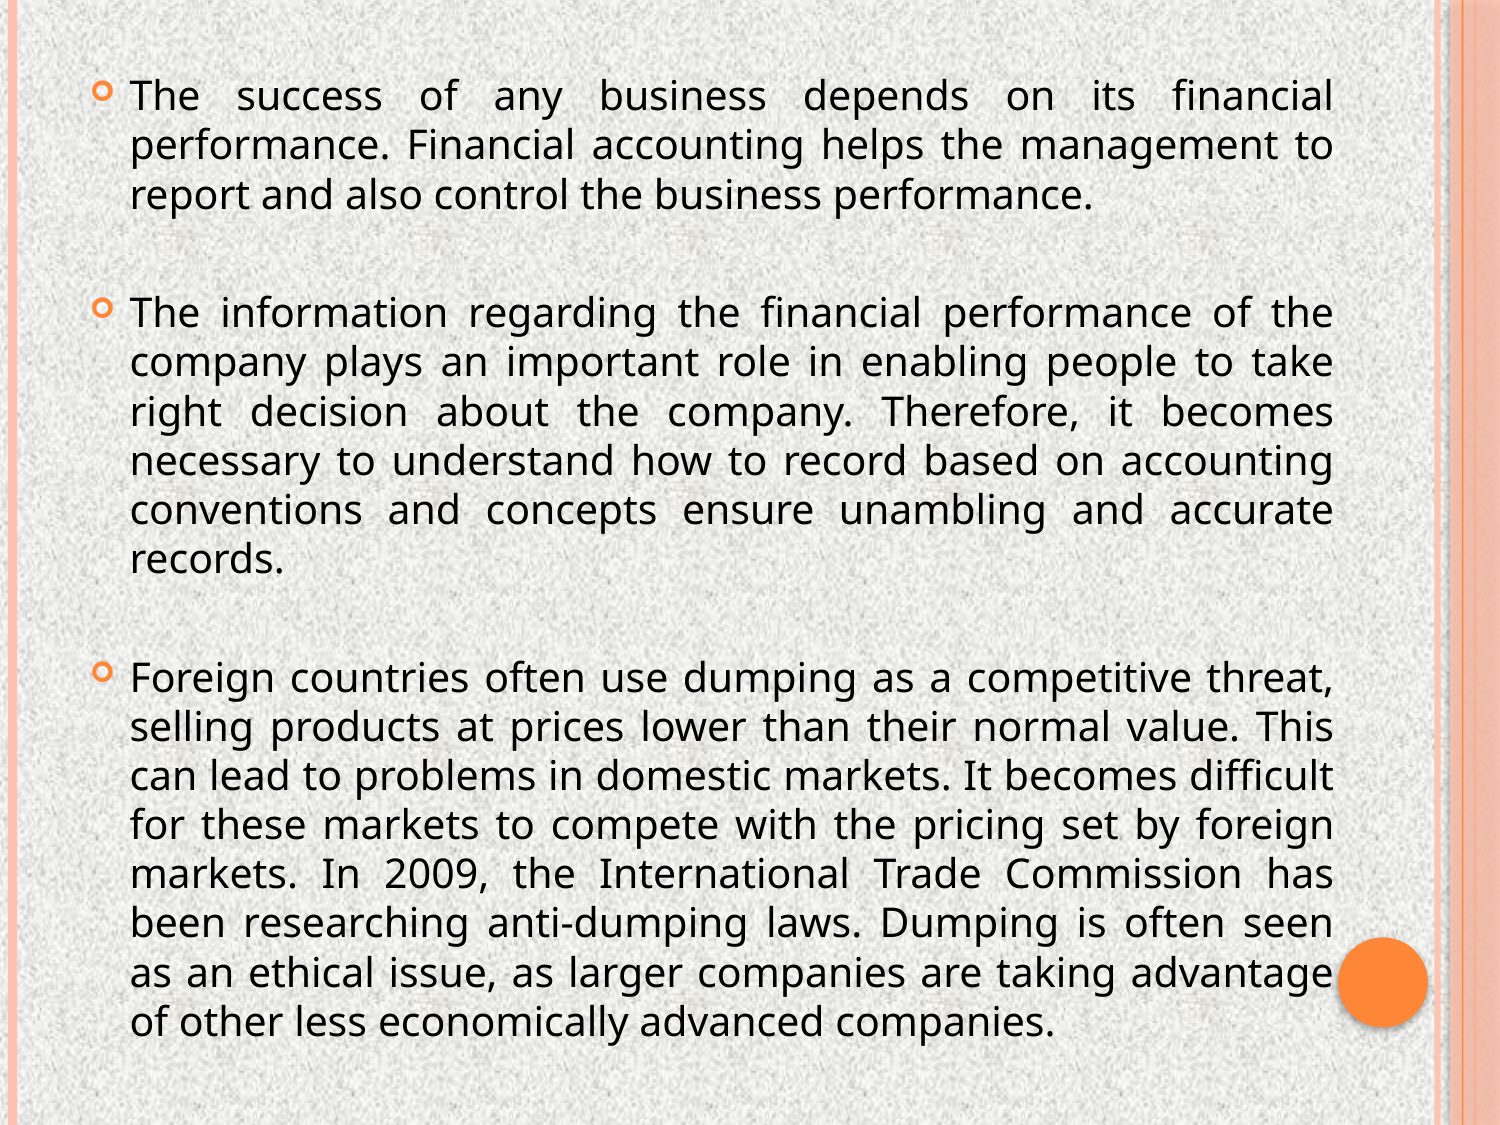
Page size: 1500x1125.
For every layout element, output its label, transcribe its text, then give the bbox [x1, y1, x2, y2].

picture [0, 0, 7, 1125]
picture [1441, 0, 1449, 1125]
picture [18, 0, 1434, 1125]
list The success of any business depends on its financial performance. Financial accounting helps the management to report and also control the business performance. The information regarding the financial performance of the company plays an important role in enabling people to take right decision about the company. Therefore, it becomes necessary to understand how to record based on accounting conventions and concepts ensure unambling and accurate records. Foreign countries often use dumping as a competitive threat, selling products at prices lower than their normal value. This can lead to problems in domestic markets. It becomes difficult for these markets to compete with the pricing set by foreign markets. In 2009, the International Trade Commission has been researching anti-dumping laws. Dumping is often seen as an ethical issue, as larger companies are taking advantage of other less economically advanced companies. [75, 62, 1350, 1062]
